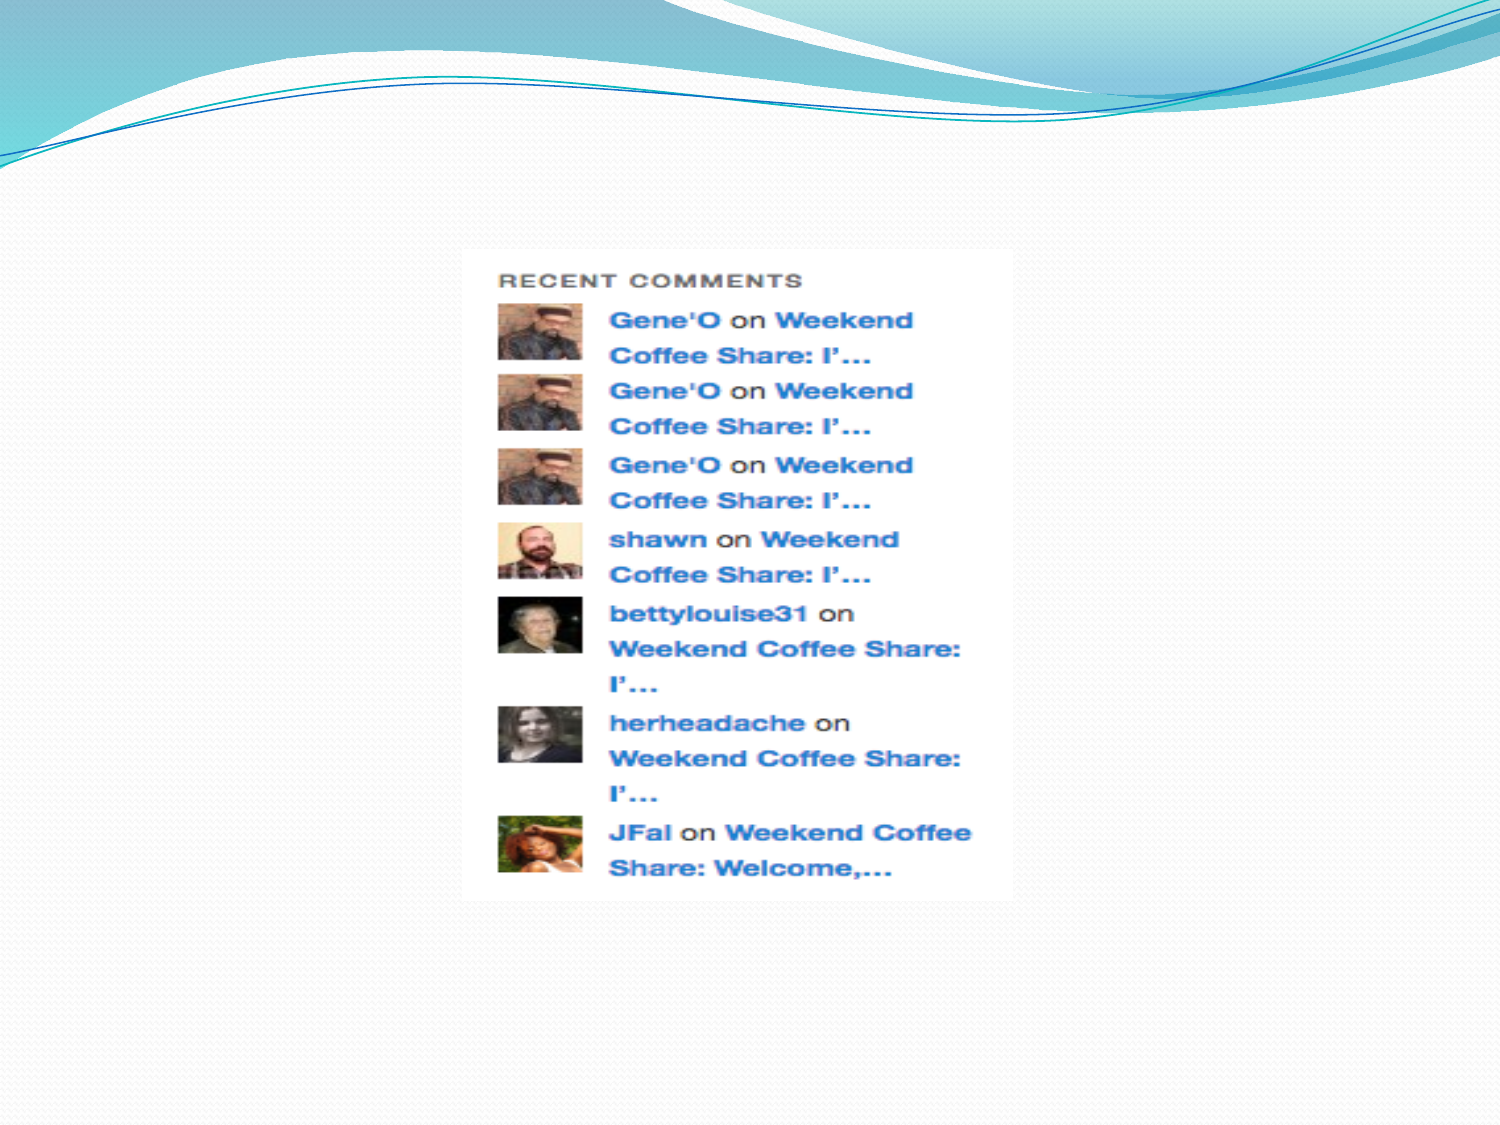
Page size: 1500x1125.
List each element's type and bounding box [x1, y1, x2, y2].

list [462, 249, 1013, 901]
